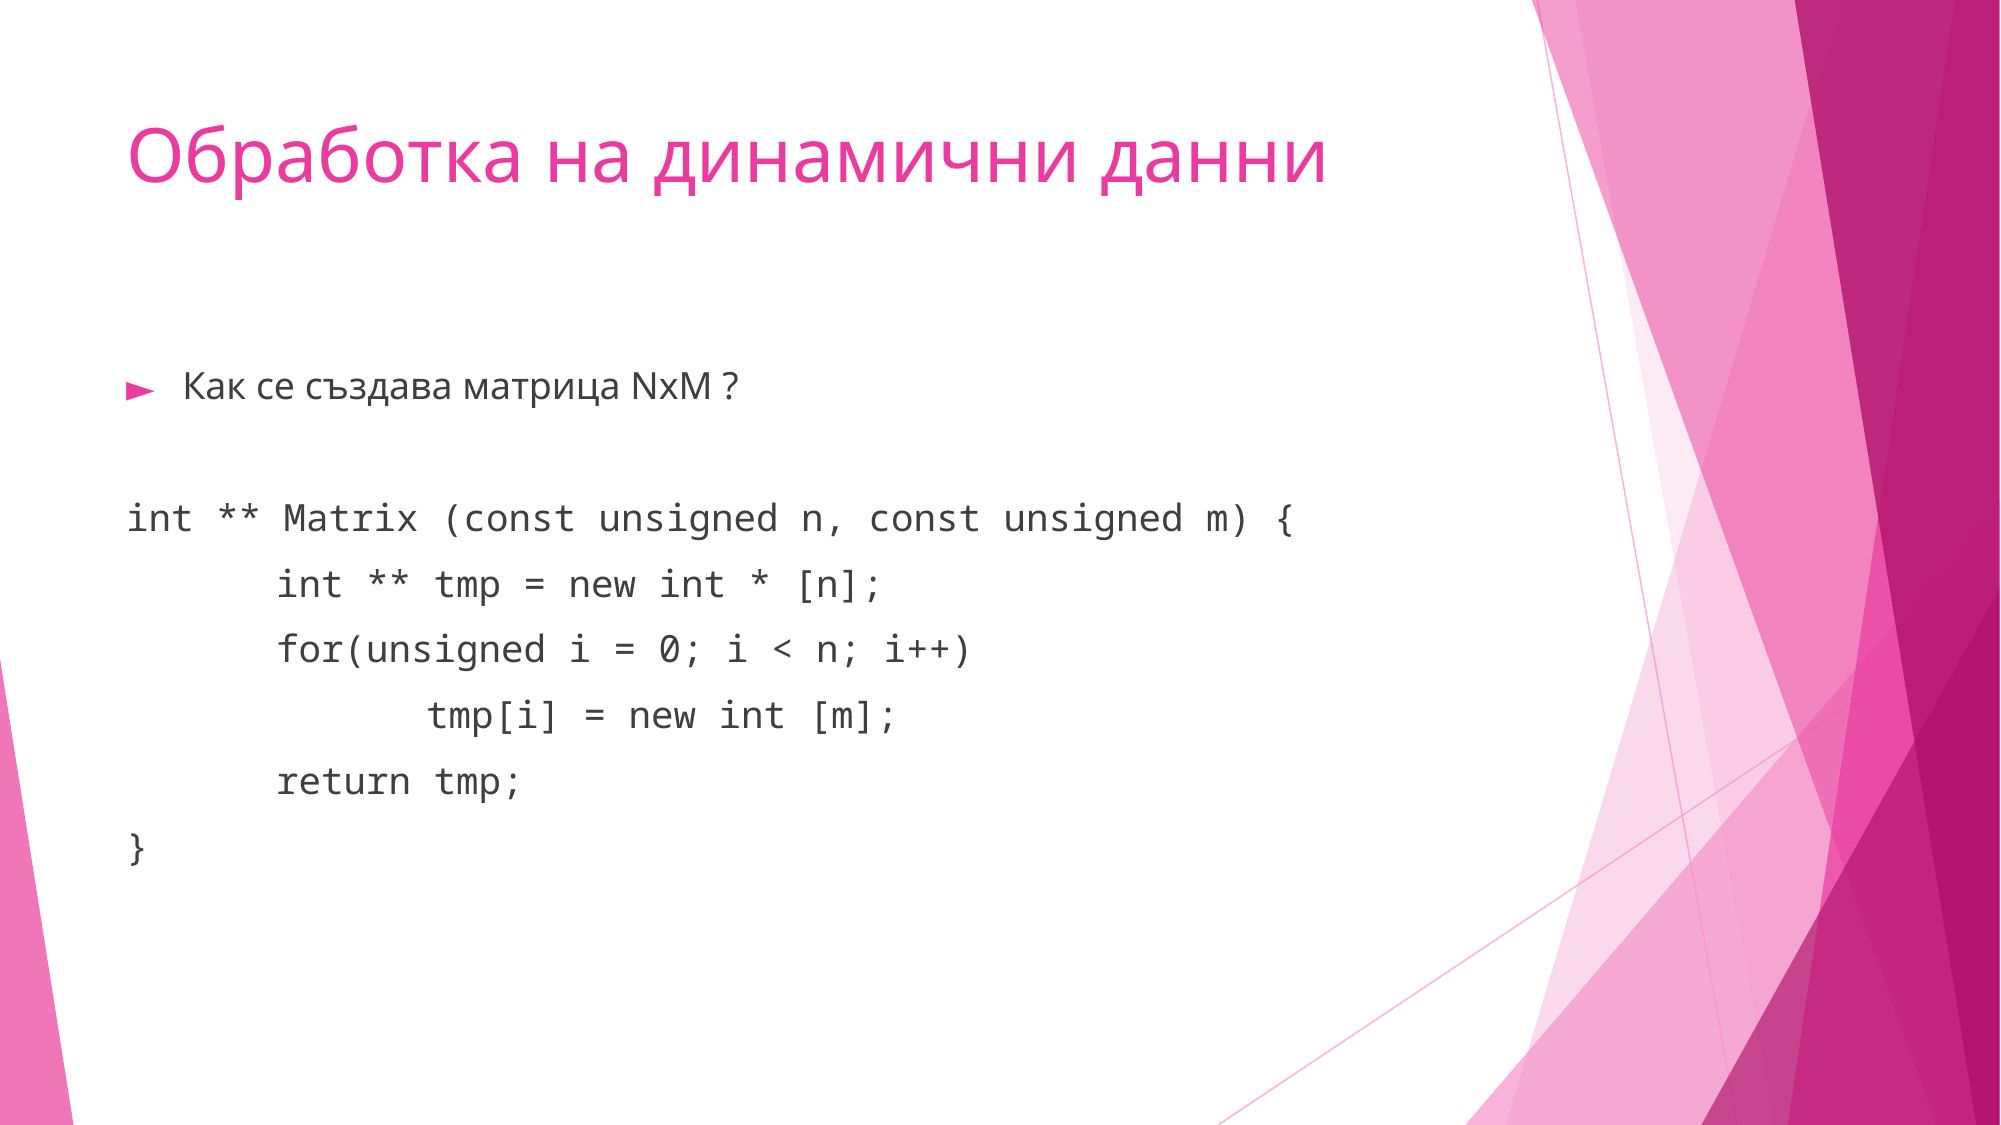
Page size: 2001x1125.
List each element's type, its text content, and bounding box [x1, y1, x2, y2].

list Как се създава матрица NxM ? int ** Matrix (const unsigned n, const unsigned m) { int ** tmp = new int * [n]; for(unsigned i = 0; i < n; i++) tmp[i] = new int [m]; return tmp; } [111, 354, 1522, 992]
title Обработка на динамични данни [111, 99, 1522, 317]
